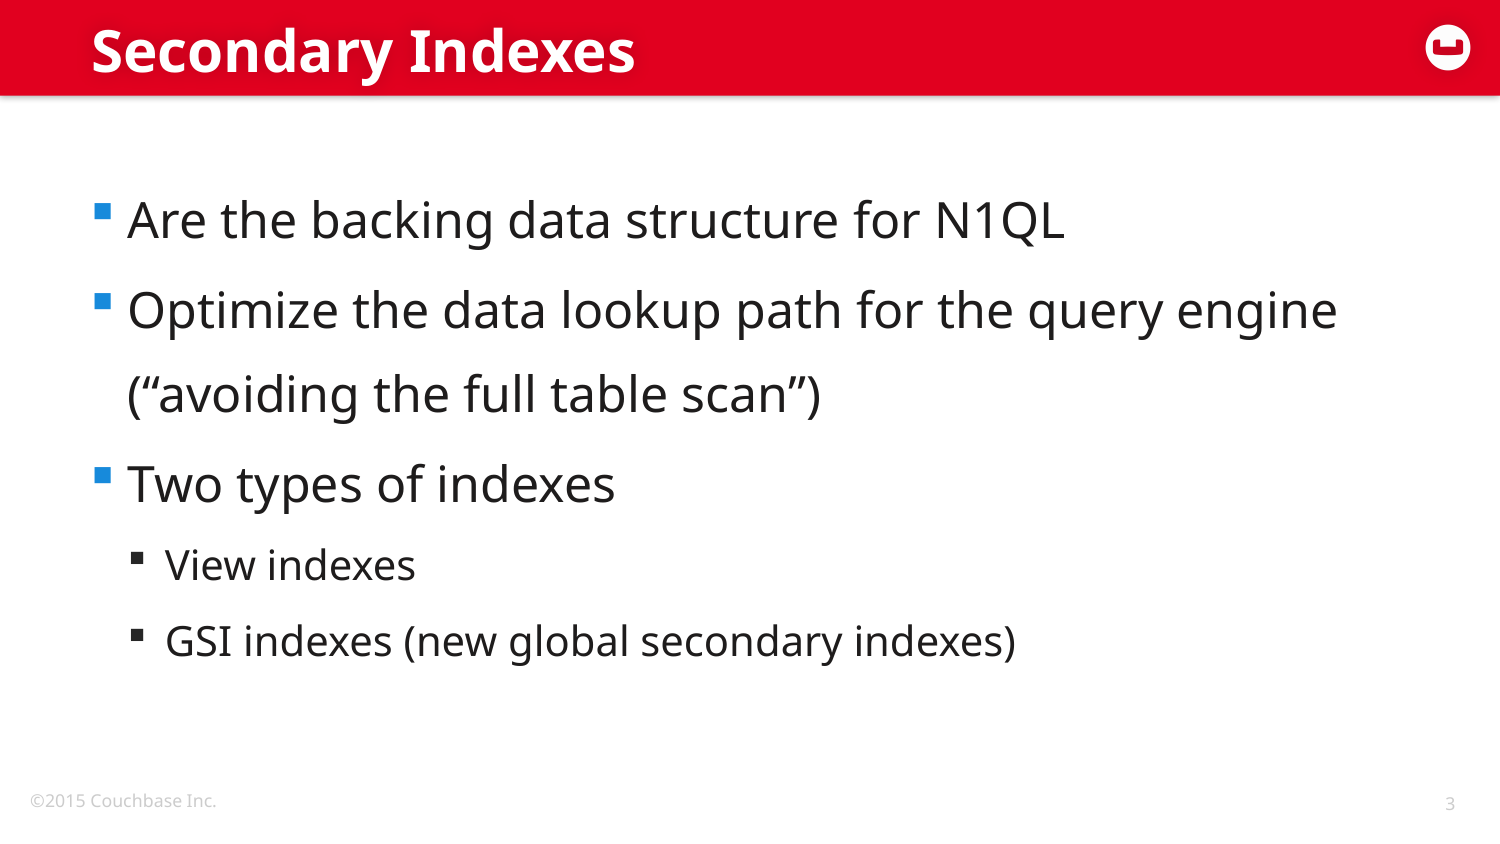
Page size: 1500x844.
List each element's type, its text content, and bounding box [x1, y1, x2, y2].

picture [1425, 24, 1471, 71]
title Secondary Indexes [76, 3, 1389, 92]
list Are the backing data structure for N1QL Optimize the data lookup path for the query engine (“avoiding the full table scan”) Two types of indexes View indexes GSI indexes (new global secondary indexes) [75, 156, 1389, 730]
